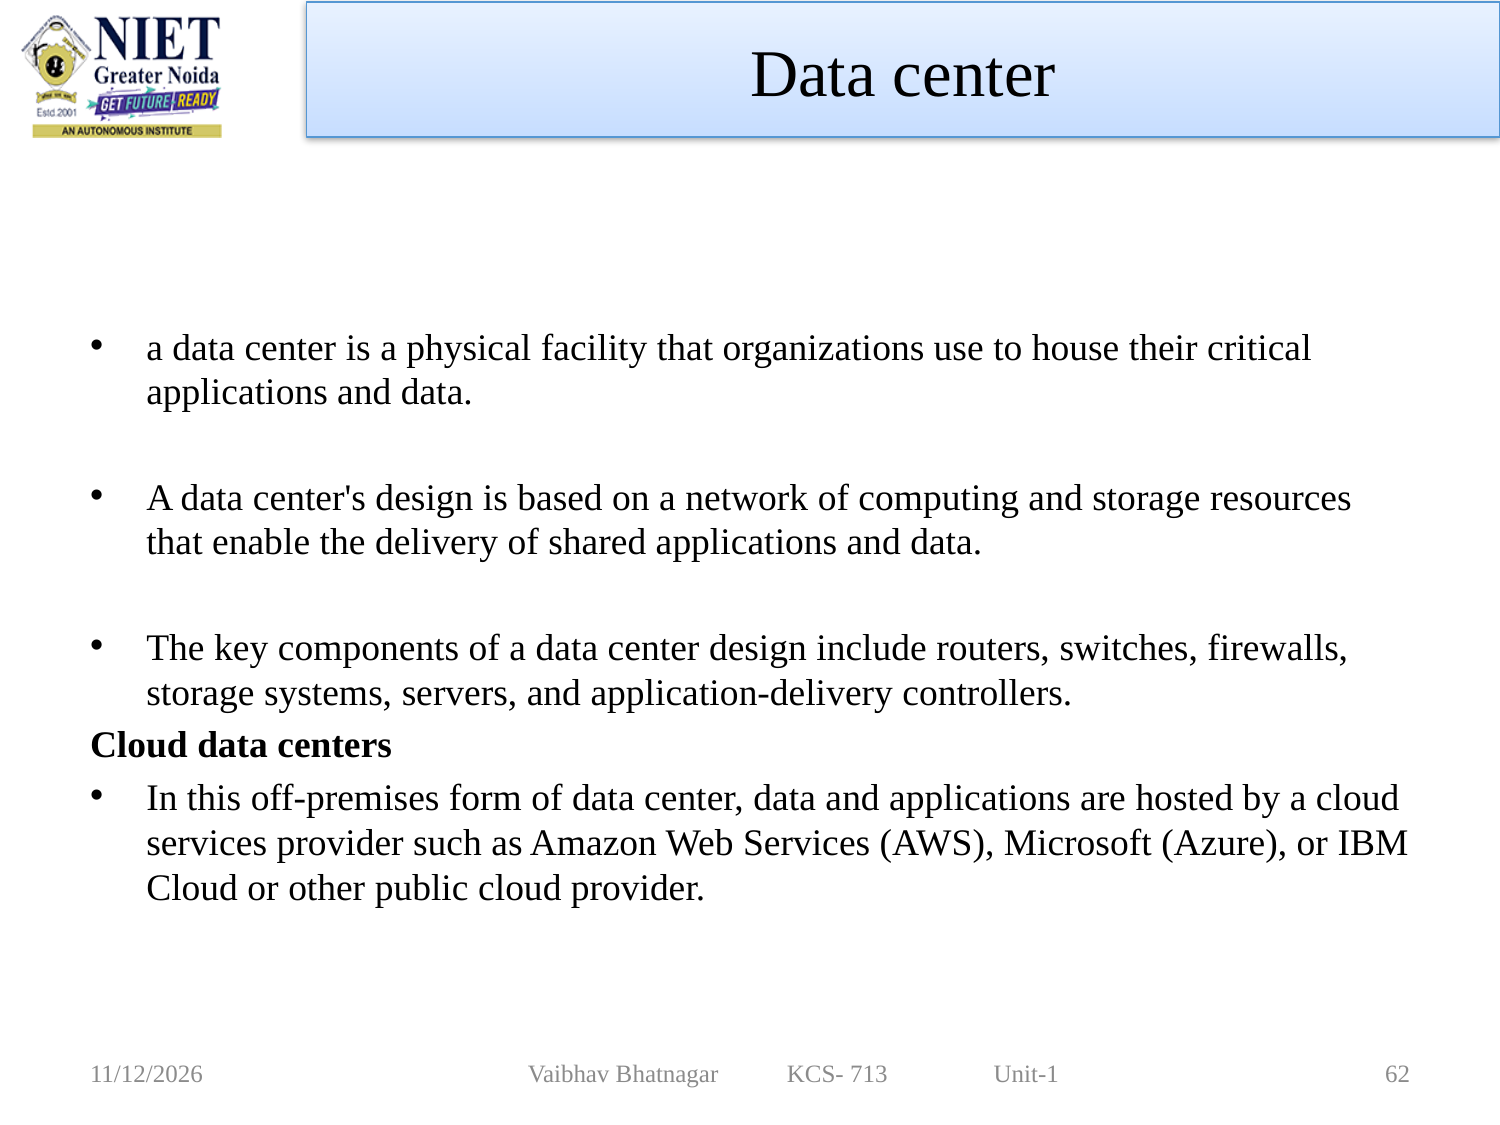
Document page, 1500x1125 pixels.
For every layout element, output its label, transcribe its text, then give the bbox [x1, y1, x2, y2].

title Data center [306, 1, 1500, 138]
footer Vaibhav Bhatnagar KCS- 713 Unit-1 [512, 1042, 1074, 1103]
list a data center is a physical facility that organizations use to house their critical applications and data. A data center's design is based on a network of computing and storage resources that enable the delivery of shared applications and data. The key components of a data center design include routers, switches, firewalls, storage systems, servers, and application-delivery controllers. Cloud data centers In this off-premises form of data center, data and applications are hosted by a cloud services provider such as Amazon Web Services (AWS), Microsoft (Azure), or IBM Cloud or other public cloud provider. [75, 262, 1425, 1005]
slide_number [75, 1042, 425, 1103]
slide_number 62 [1074, 1042, 1425, 1103]
picture [21, 14, 222, 138]
